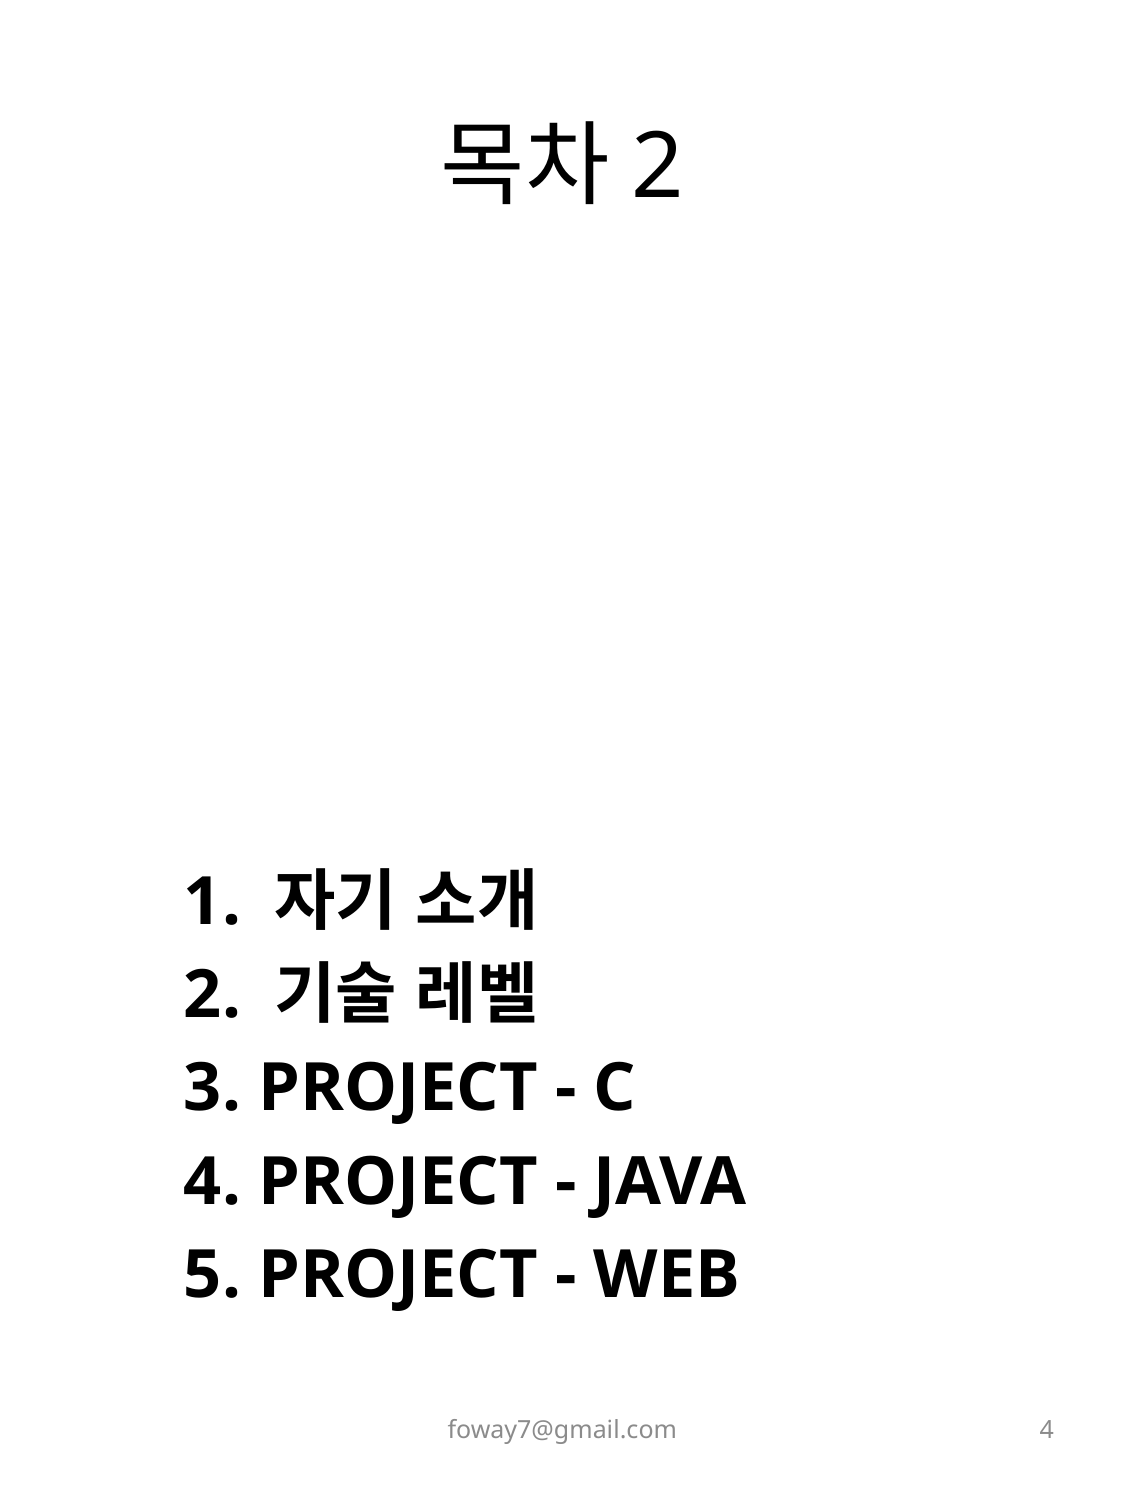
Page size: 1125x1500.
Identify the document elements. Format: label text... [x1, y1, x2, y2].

title 목차2 [84, 0, 1041, 322]
subtitle 1. 자기 소개 2. 기술 레벨 3. PROJECT - C 4. PROJECT - JAVA 5. PROJECT - WEB [168, 849, 957, 1335]
slide_number 4 [806, 1390, 1069, 1471]
footer foway7@gmail.com [384, 1390, 741, 1471]
